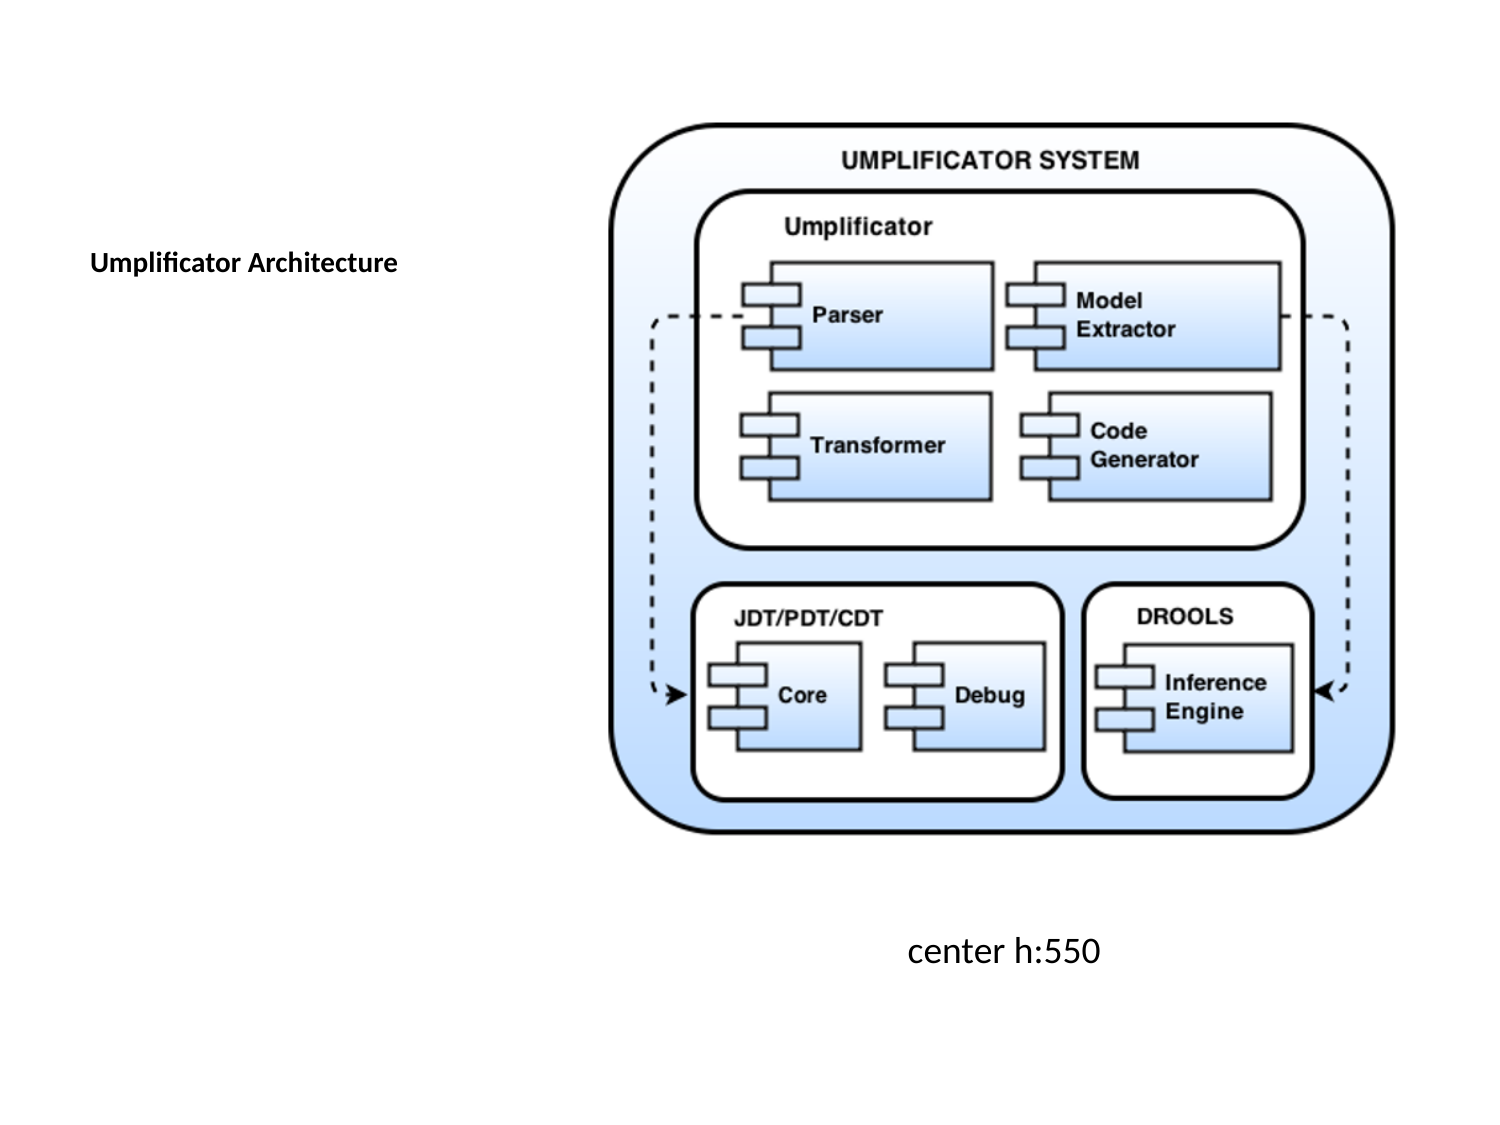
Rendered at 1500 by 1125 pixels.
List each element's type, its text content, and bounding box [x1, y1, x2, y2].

picture [585, 114, 1424, 849]
list Umplificator Architecture [75, 235, 569, 1005]
text_box center h:550 [585, 918, 1423, 1003]
